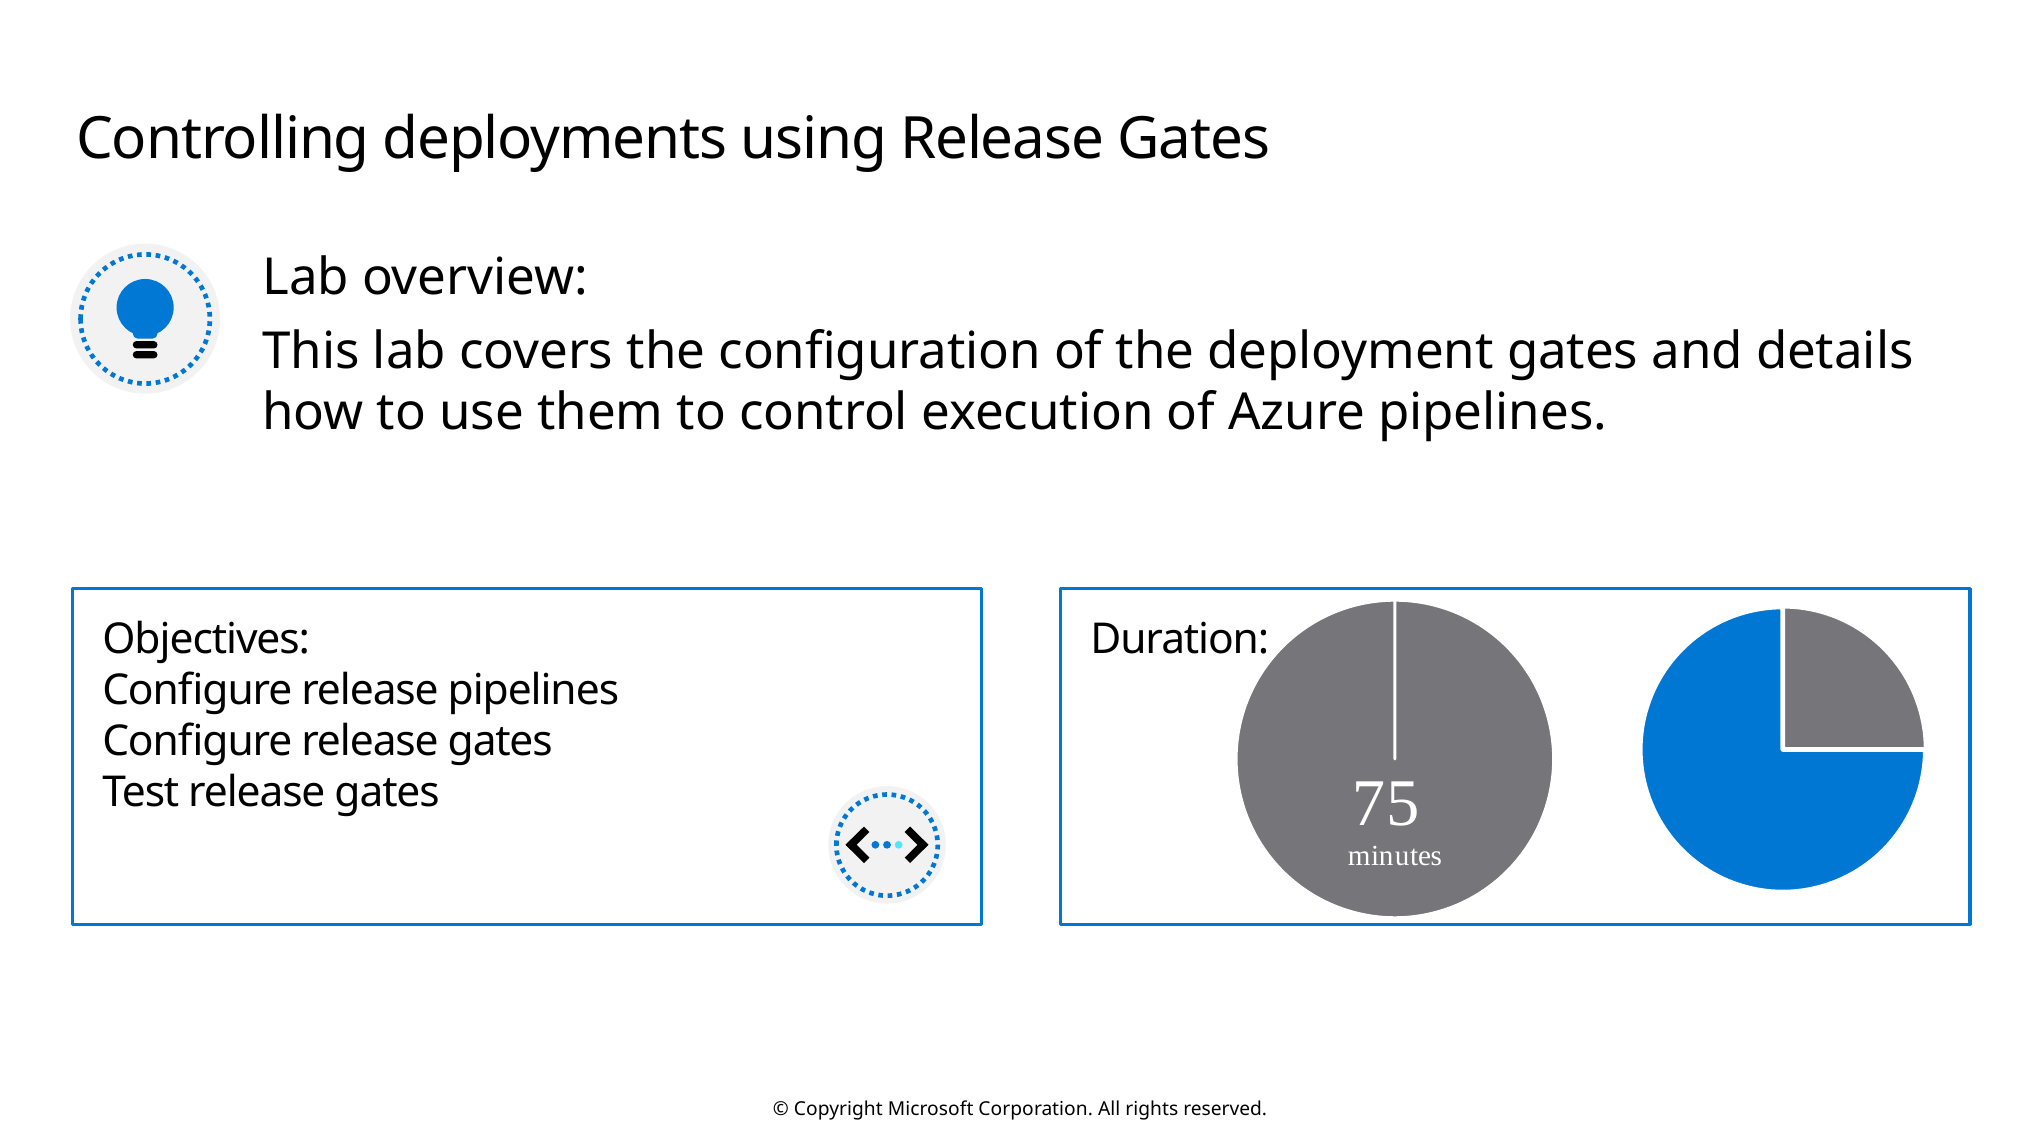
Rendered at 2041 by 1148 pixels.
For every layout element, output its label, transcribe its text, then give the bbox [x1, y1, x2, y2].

list Lab overview: This lab covers the configuration of the deployment gates and details how to use them to control execution of Azure pipelines. [262, 243, 1971, 394]
list Objectives: Configure release pipelines Configure release gates Test release gates [71, 587, 983, 926]
chart [1075, 573, 2041, 925]
list Duration: [1059, 587, 1972, 926]
title Controlling deployments using Release Gates [76, 93, 1968, 230]
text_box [69, 243, 221, 394]
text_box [828, 785, 946, 904]
